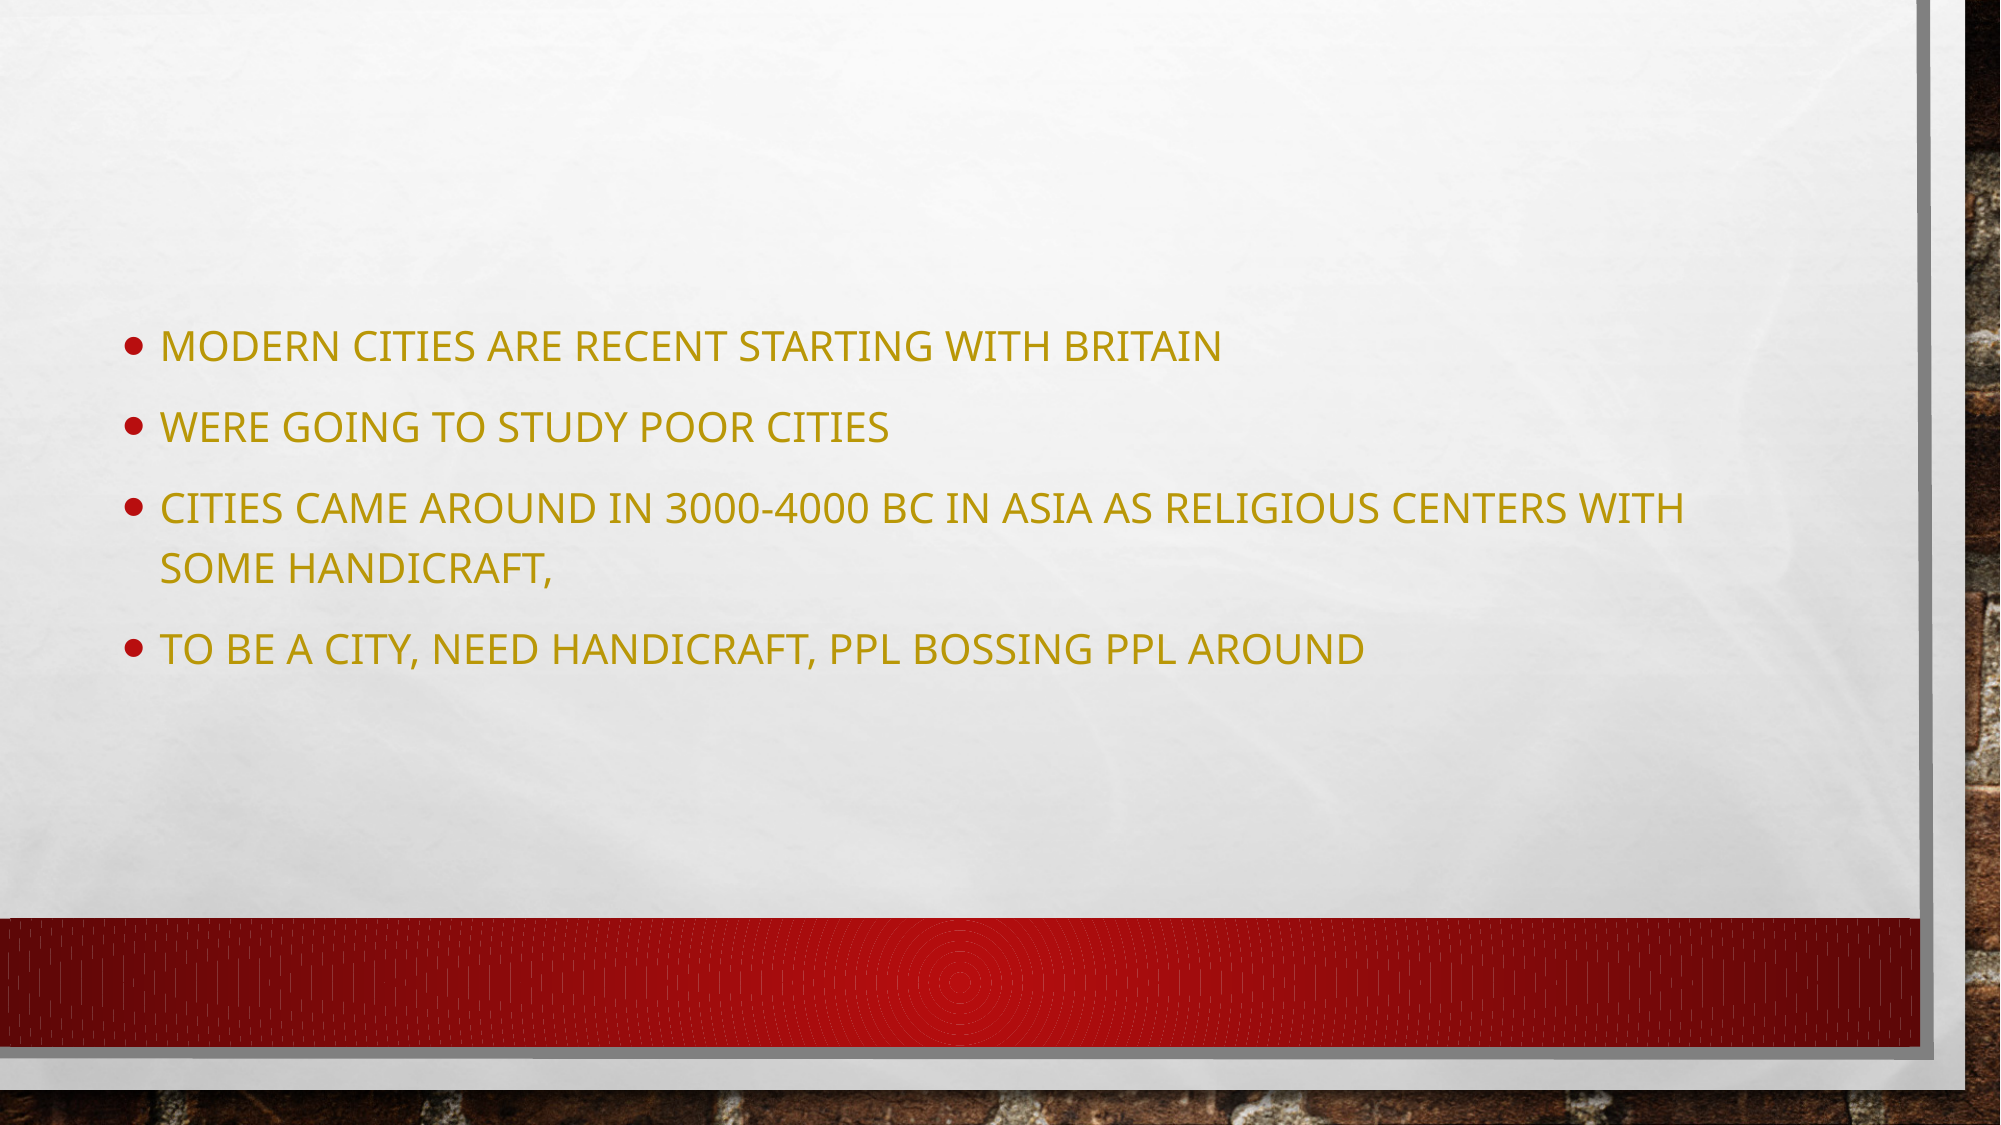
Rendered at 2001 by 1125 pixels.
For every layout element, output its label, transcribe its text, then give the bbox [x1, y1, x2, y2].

picture [0, 0, 2000, 1125]
list Modern cities are recent starting with britAIN WERE GOING TO STUDY POOR CITIES Cities came around in 3000-4000 bc in asia as religious centers with some handicraft, To be a city, need handicraft, ppl bossing ppl around [107, 93, 1822, 889]
